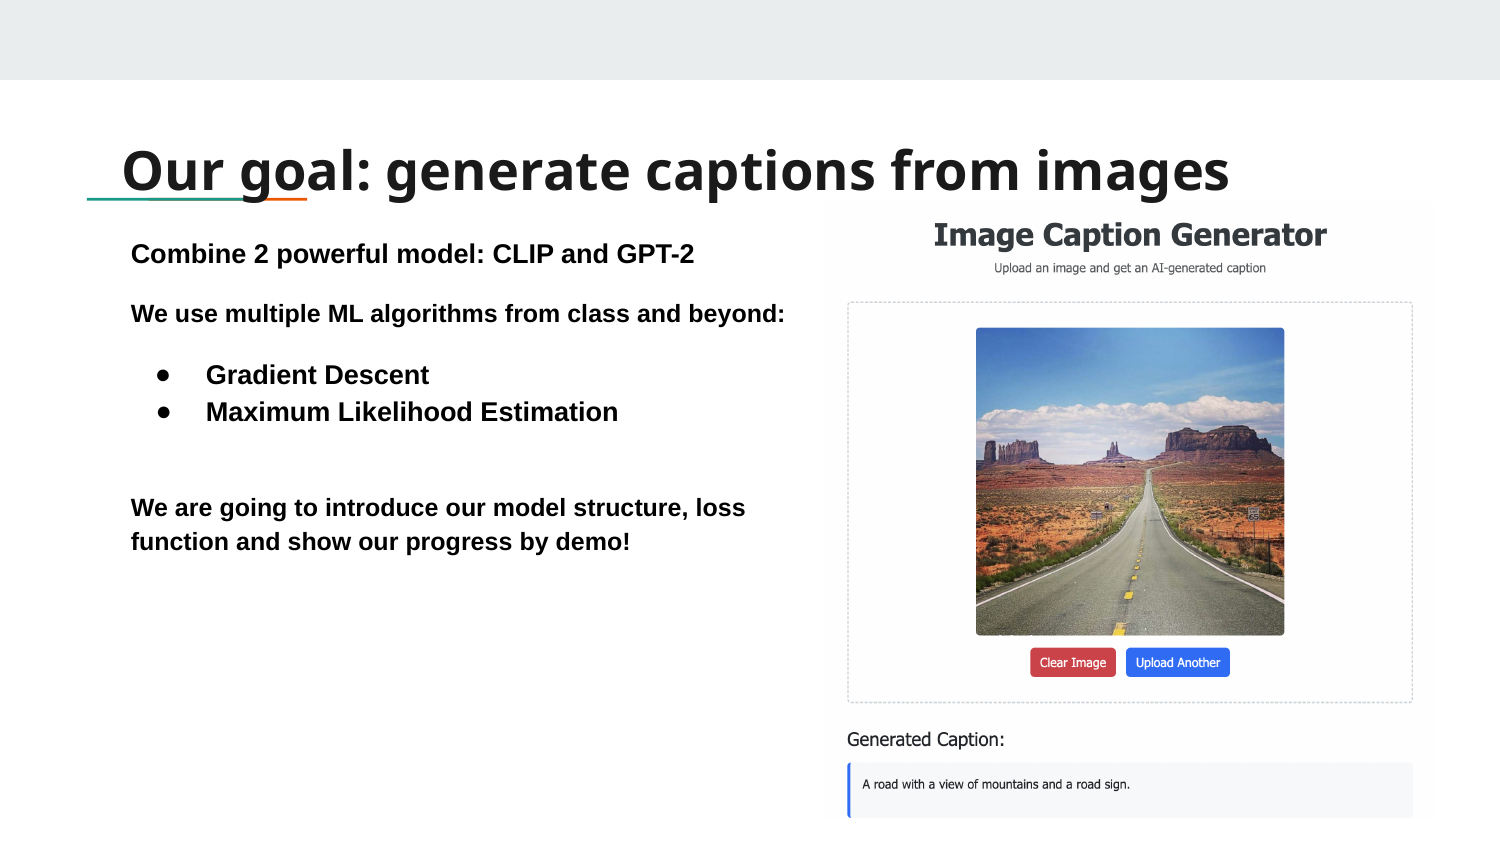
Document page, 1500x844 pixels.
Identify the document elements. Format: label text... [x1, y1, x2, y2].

text_box Our goal: generate captions from images [106, 111, 1343, 217]
picture [824, 202, 1437, 820]
title Combine 2 powerful model: CLIP and GPT-2 We use multiple ML algorithms from class and beyond: Gradient Descent Maximum Likelihood Estimation We are going to introduce our model structure, loss function and show our progress by demo! [115, 217, 819, 806]
